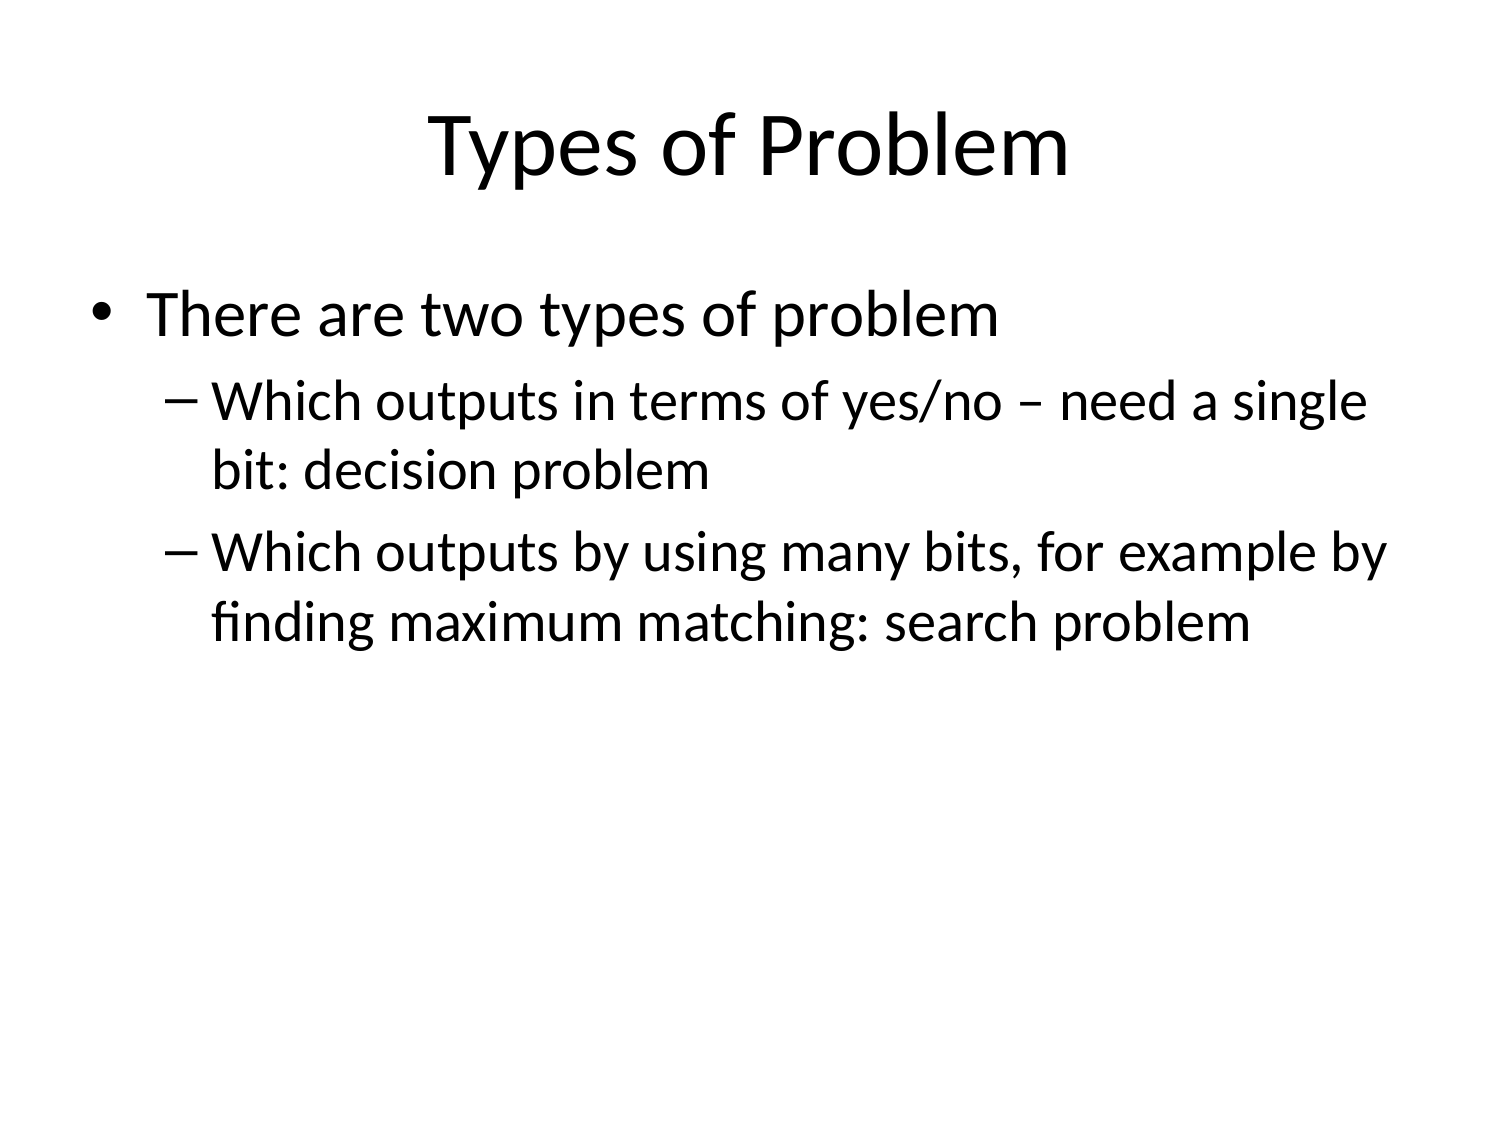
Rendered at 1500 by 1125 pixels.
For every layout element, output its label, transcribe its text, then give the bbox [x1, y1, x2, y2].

list There are two types of problem Which outputs in terms of yes/no – need a single bit: decision problem Which outputs by using many bits, for example by finding maximum matching: search problem [75, 262, 1425, 1005]
title Types of Problem [75, 45, 1425, 233]
